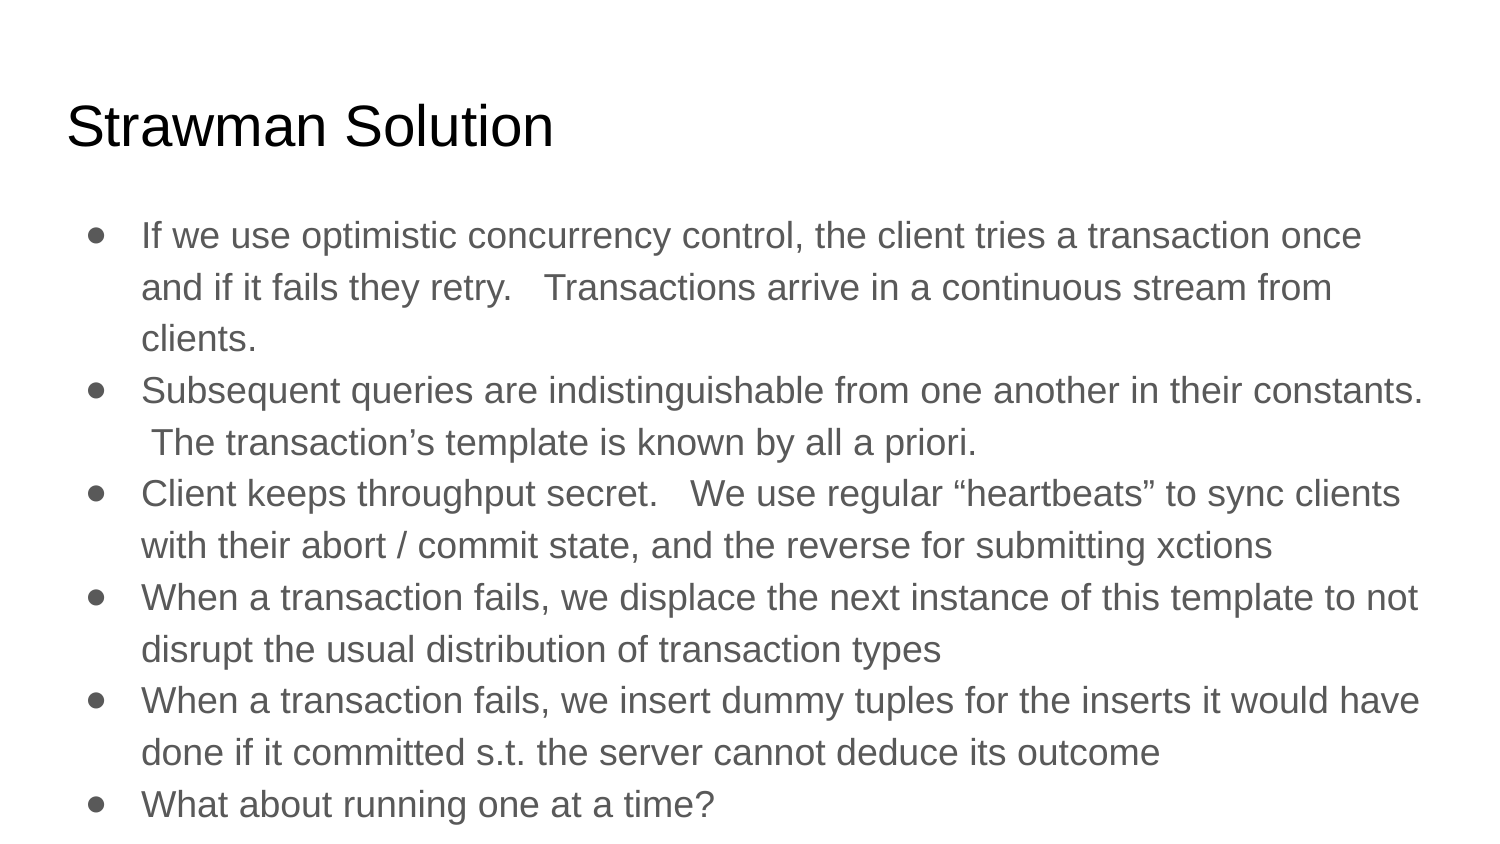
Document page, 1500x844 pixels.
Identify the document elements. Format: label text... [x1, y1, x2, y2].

list If we use optimistic concurrency control, the client tries a transaction once and if it fails they retry. Transactions arrive in a continuous stream from clients. Subsequent queries are indistinguishable from one another in their constants. The transaction’s template is known by all a priori. Client keeps throughput secret. We use regular “heartbeats” to sync clients with their abort / commit state, and the reverse for submitting xctions When a transaction fails, we displace the next instance of this template to not disrupt the usual distribution of transaction types When a transaction fails, we insert dummy tuples for the inserts it would have done if it committed s.t. the server cannot deduce its outcome What about running one at a time? [51, 189, 1449, 750]
title Strawman Solution [51, 72, 1449, 167]
